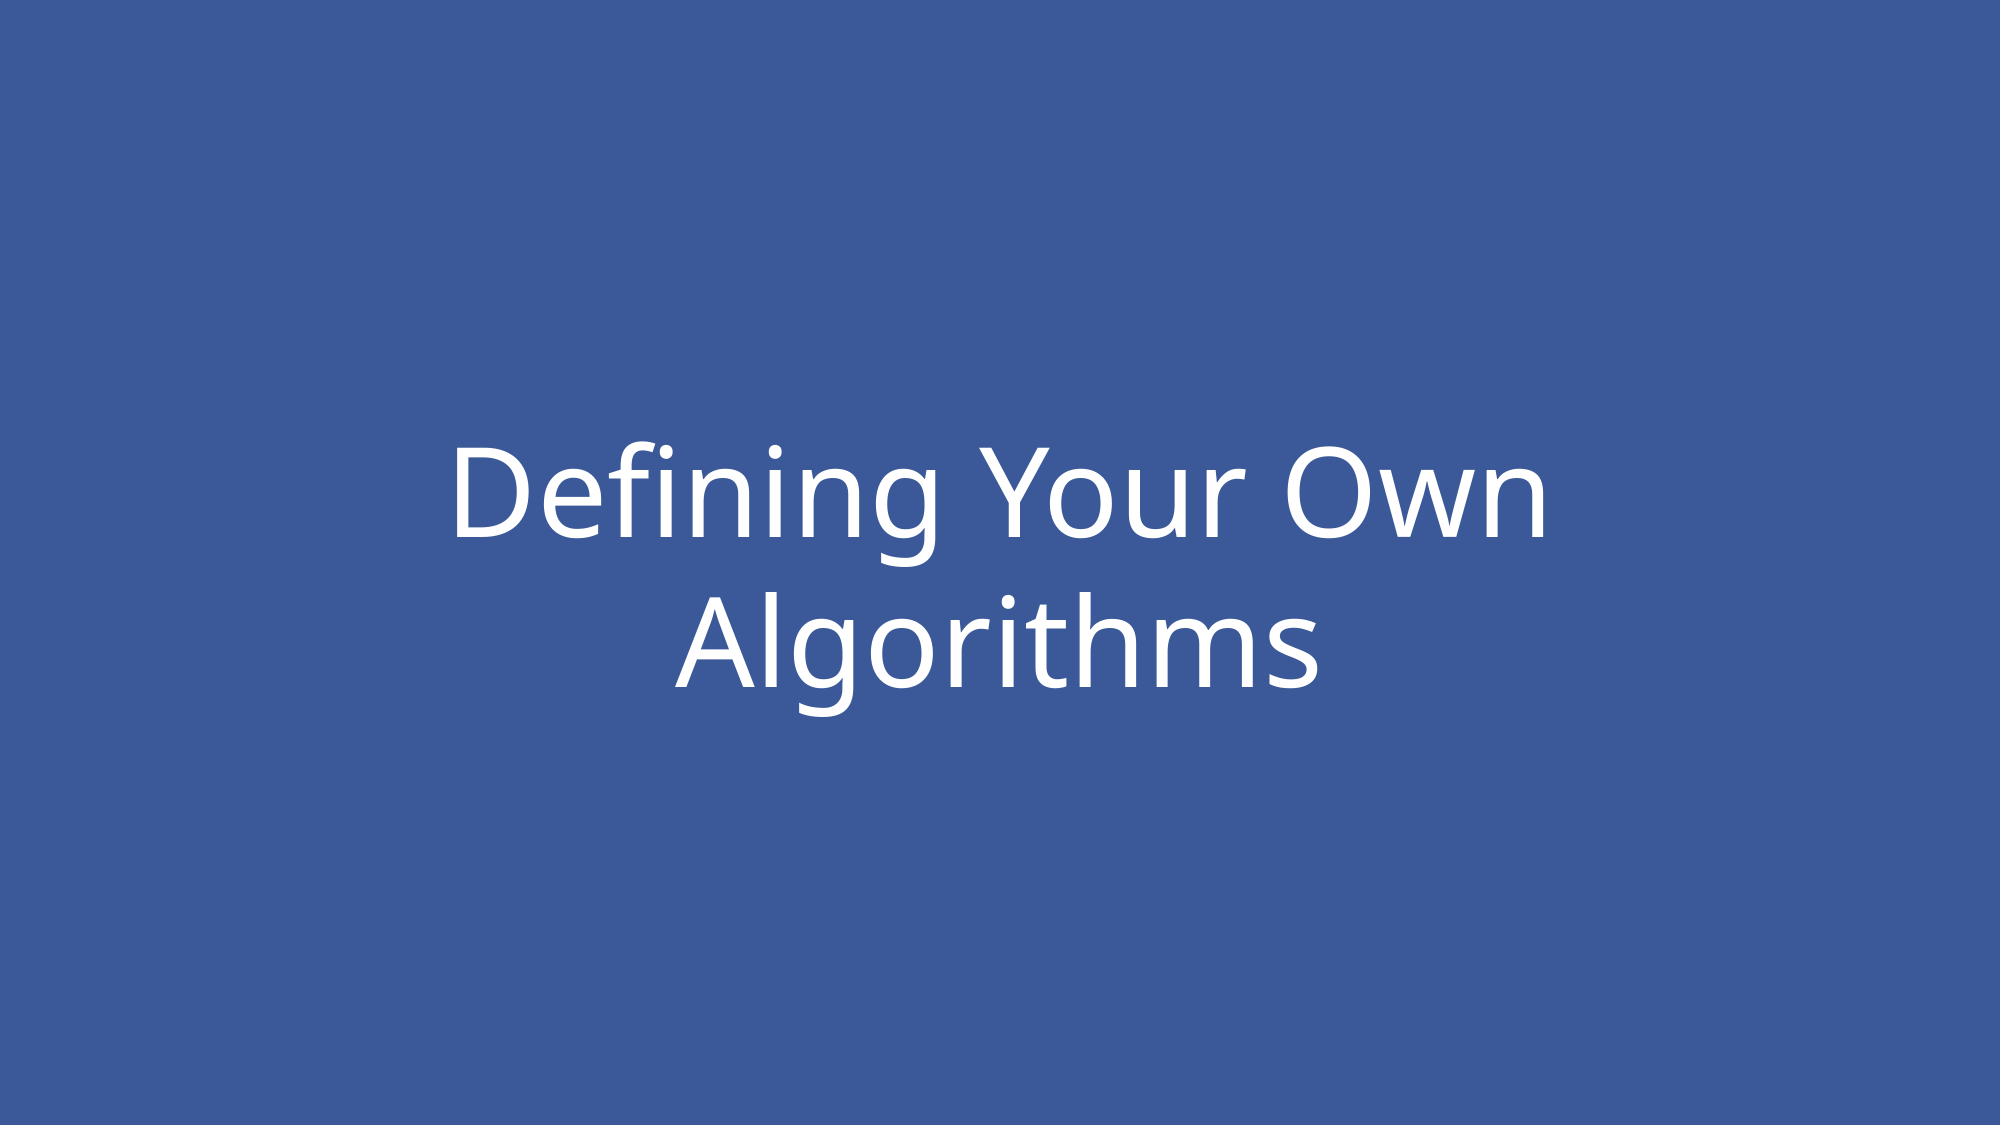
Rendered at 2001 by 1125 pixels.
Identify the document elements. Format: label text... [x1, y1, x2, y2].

title Defining Your Own Algorithms [125, 412, 1875, 713]
